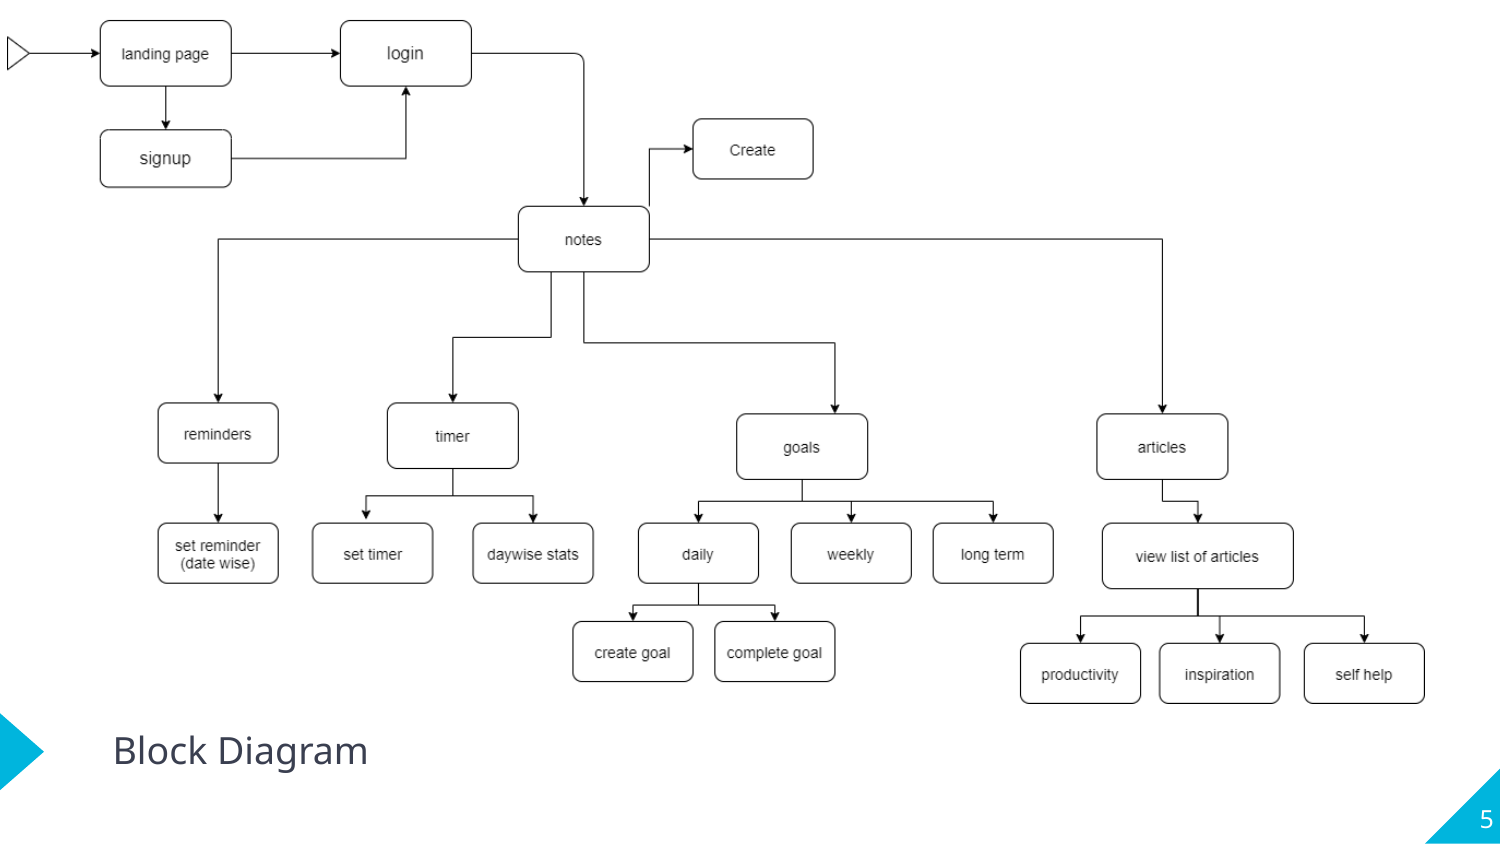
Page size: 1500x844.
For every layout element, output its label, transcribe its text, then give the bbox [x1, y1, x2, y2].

picture [7, 0, 1426, 705]
slide_number ‹#› [1418, 760, 1494, 838]
list Block Diagram [75, 722, 1425, 808]
